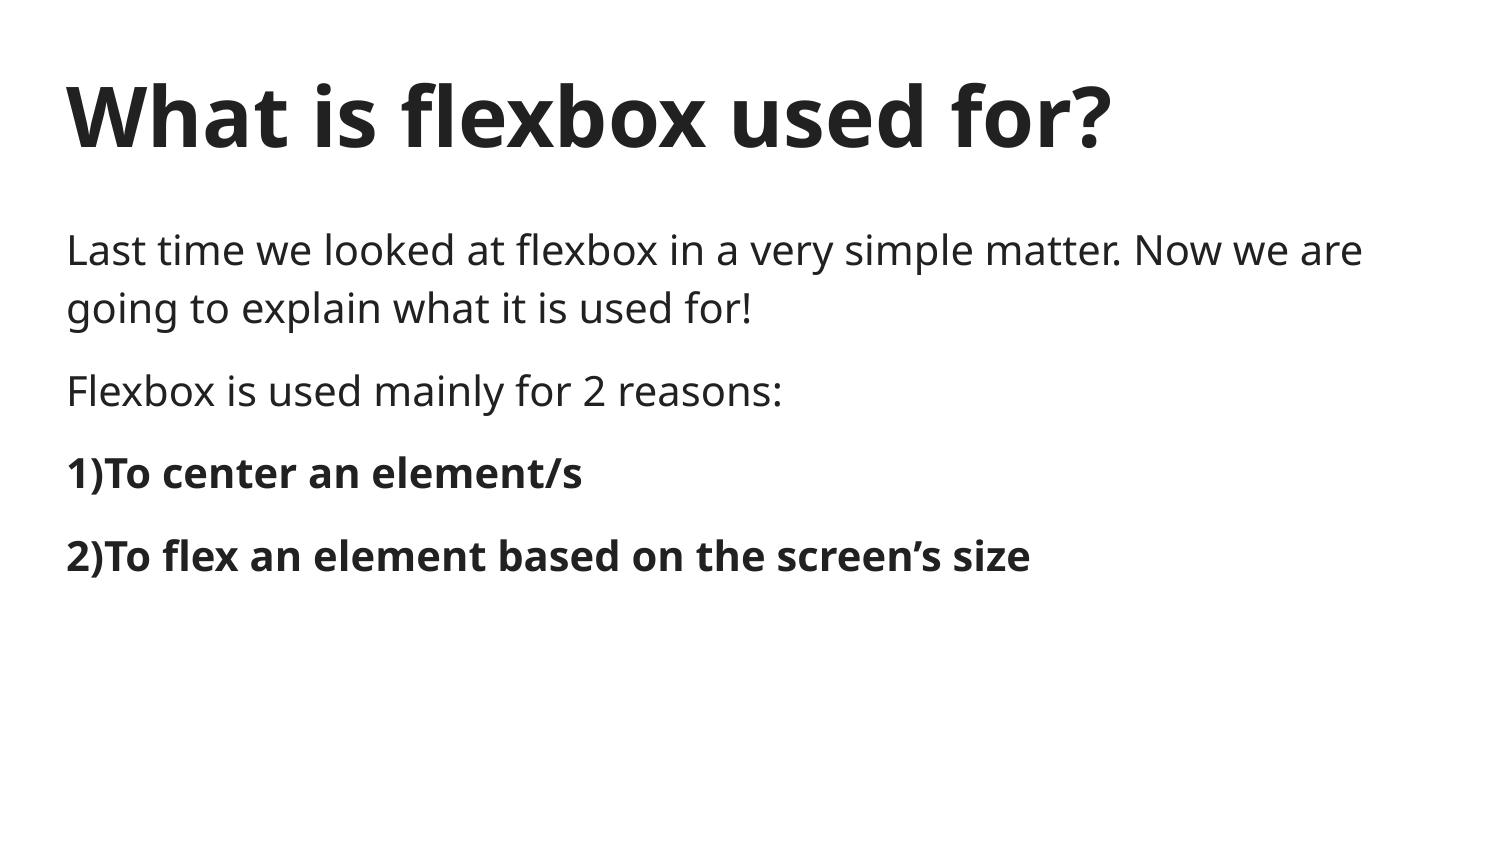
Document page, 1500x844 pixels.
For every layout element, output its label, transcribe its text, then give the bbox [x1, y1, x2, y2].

title What is flexbox used for? [51, 48, 1449, 180]
list Last time we looked at flexbox in a very simple matter. Now we are going to explain what it is used for! Flexbox is used mainly for 2 reasons: 1)To center an element/s 2)To flex an element based on the screen’s size [51, 201, 1449, 750]
